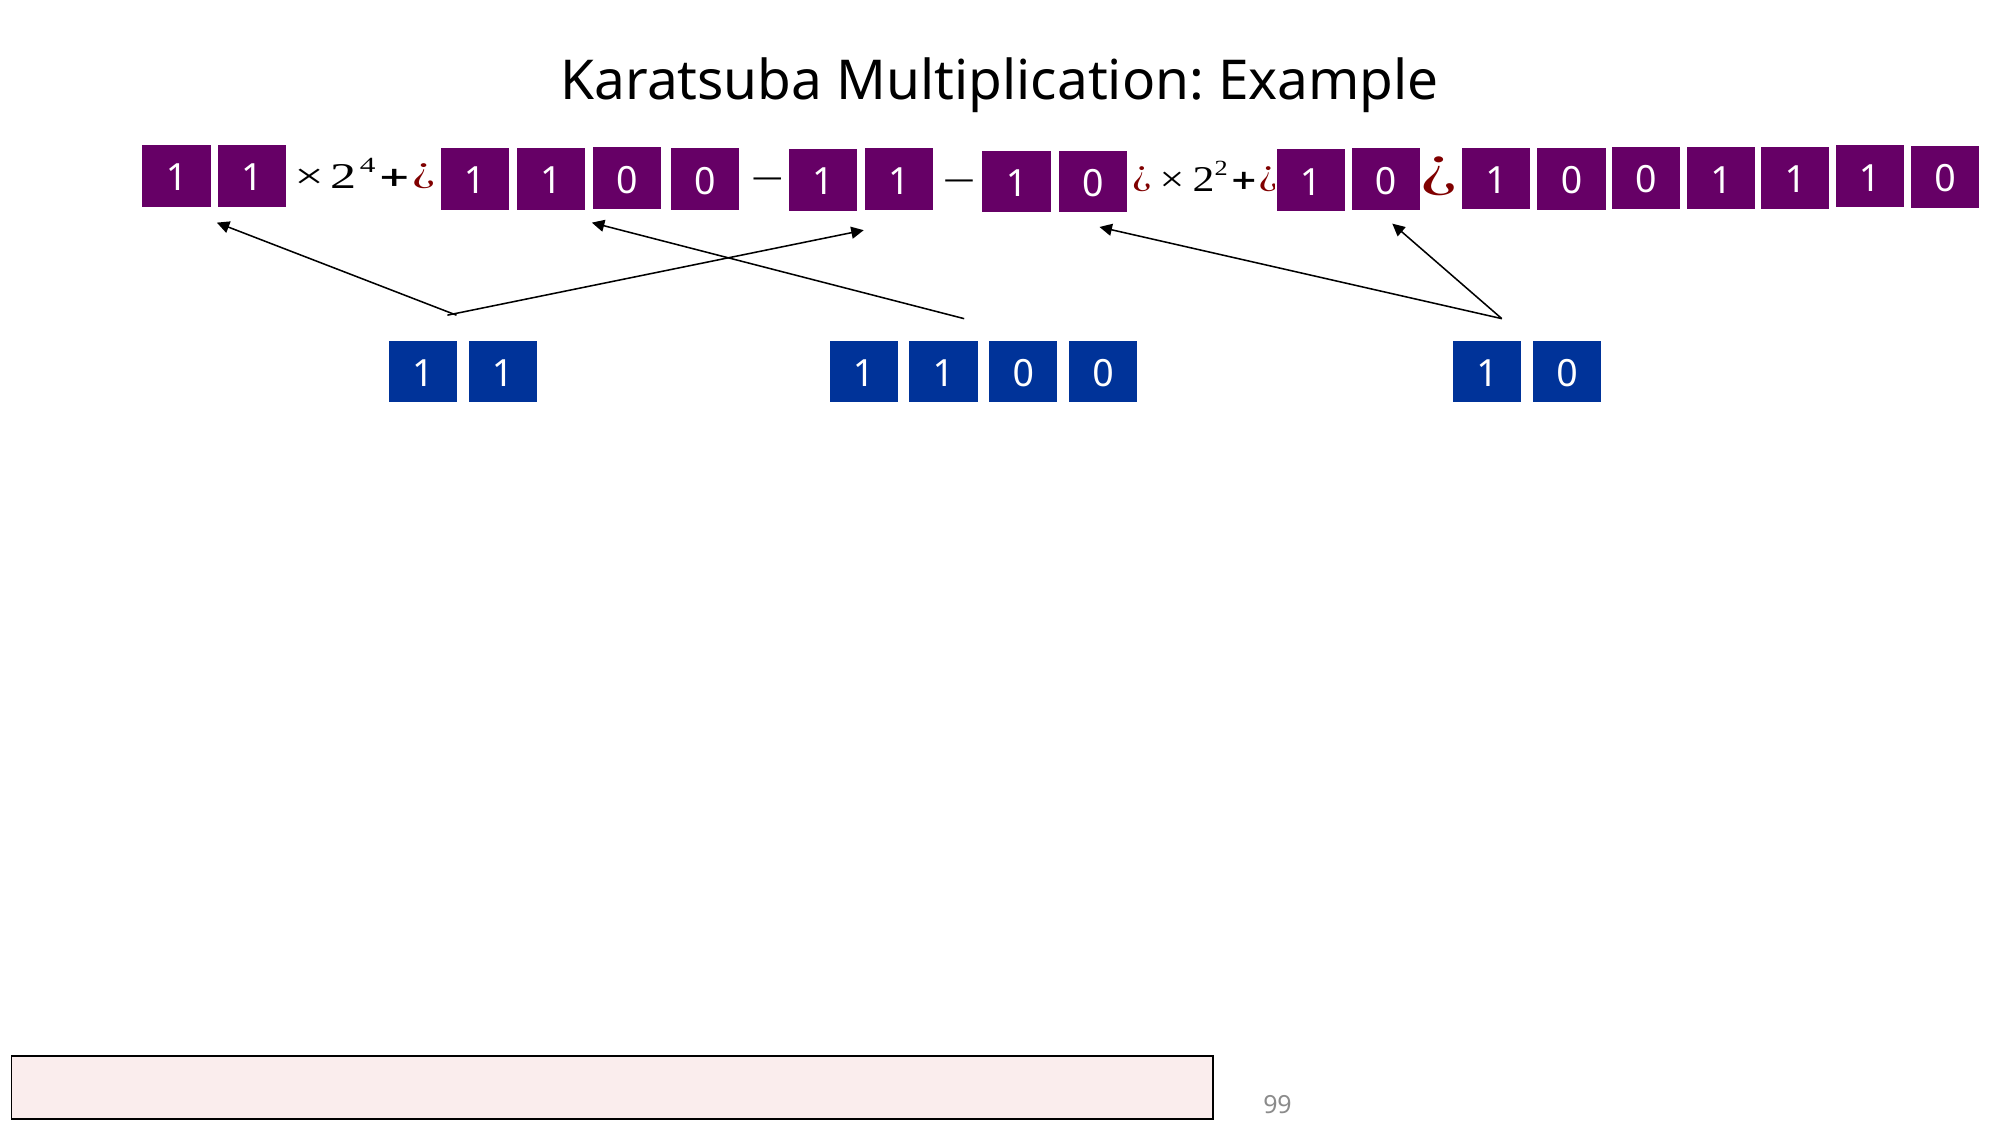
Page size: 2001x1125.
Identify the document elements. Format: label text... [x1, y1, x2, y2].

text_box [447, 230, 864, 316]
text_box 0 [1350, 147, 1421, 211]
text_box 1 [1275, 148, 1346, 212]
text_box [1392, 223, 1502, 319]
text_box 1 [216, 144, 287, 208]
text_box 0 [1068, 339, 1138, 404]
text_box 1 [828, 339, 899, 404]
text_box 1 [1834, 144, 1905, 208]
text_box Karatsuba Multiplication: Example [250, 43, 1751, 119]
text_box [591, 222, 965, 319]
text_box 0 [988, 339, 1059, 404]
text_box 1 [908, 339, 979, 404]
text_box 0 [670, 147, 740, 211]
text_box 0 [1611, 146, 1681, 210]
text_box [216, 222, 457, 316]
text_box 1 [1452, 339, 1523, 404]
text_box 1 [981, 149, 1052, 214]
text_box 1 [1461, 146, 1532, 211]
text_box 1 [787, 148, 858, 212]
text_box 1 [515, 147, 586, 211]
text_box 0 [1536, 147, 1607, 211]
text_box 1 [864, 147, 934, 211]
text_box 1 [1686, 146, 1757, 210]
text_box 0 [1057, 149, 1128, 214]
text_box 1 [467, 339, 538, 404]
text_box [1099, 226, 1392, 319]
text_box 1 [1760, 146, 1831, 210]
text_box 0 [1532, 339, 1602, 404]
text_box 1 [439, 147, 510, 211]
text_box 1 [141, 144, 212, 208]
text_box 0 [1910, 145, 1980, 209]
text_box 1 [387, 339, 458, 404]
text_box 99 [1248, 1086, 1561, 1125]
text_box 0 [591, 146, 662, 210]
